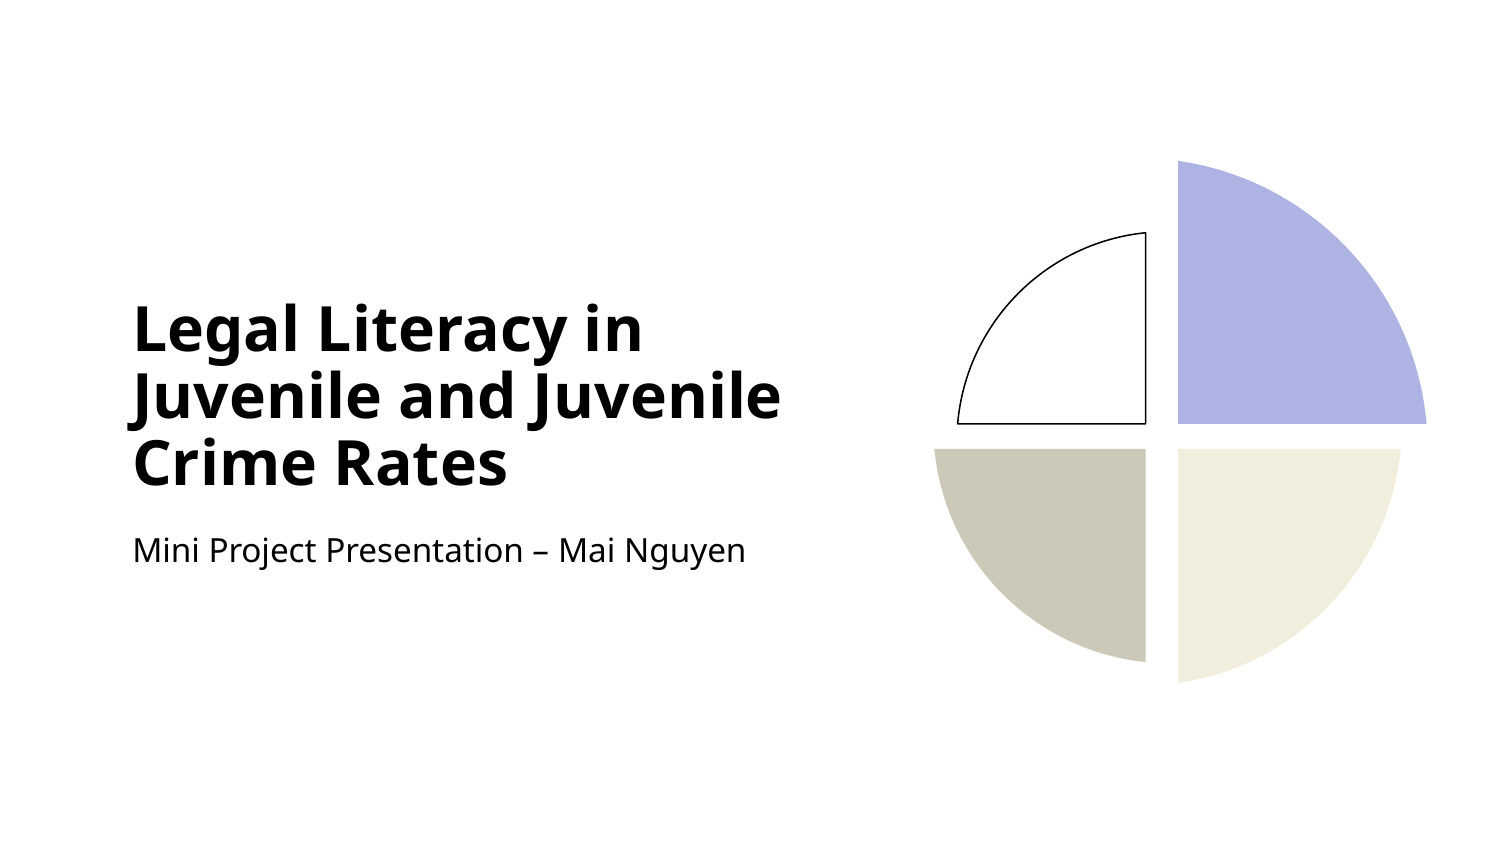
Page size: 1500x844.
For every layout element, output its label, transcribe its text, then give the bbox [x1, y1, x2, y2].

subtitle Mini Project Presentation – Mai Nguyen [117, 514, 854, 585]
title Legal Literacy in Juvenile and Juvenile Crime Rates [117, 258, 854, 514]
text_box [934, 160, 1427, 684]
